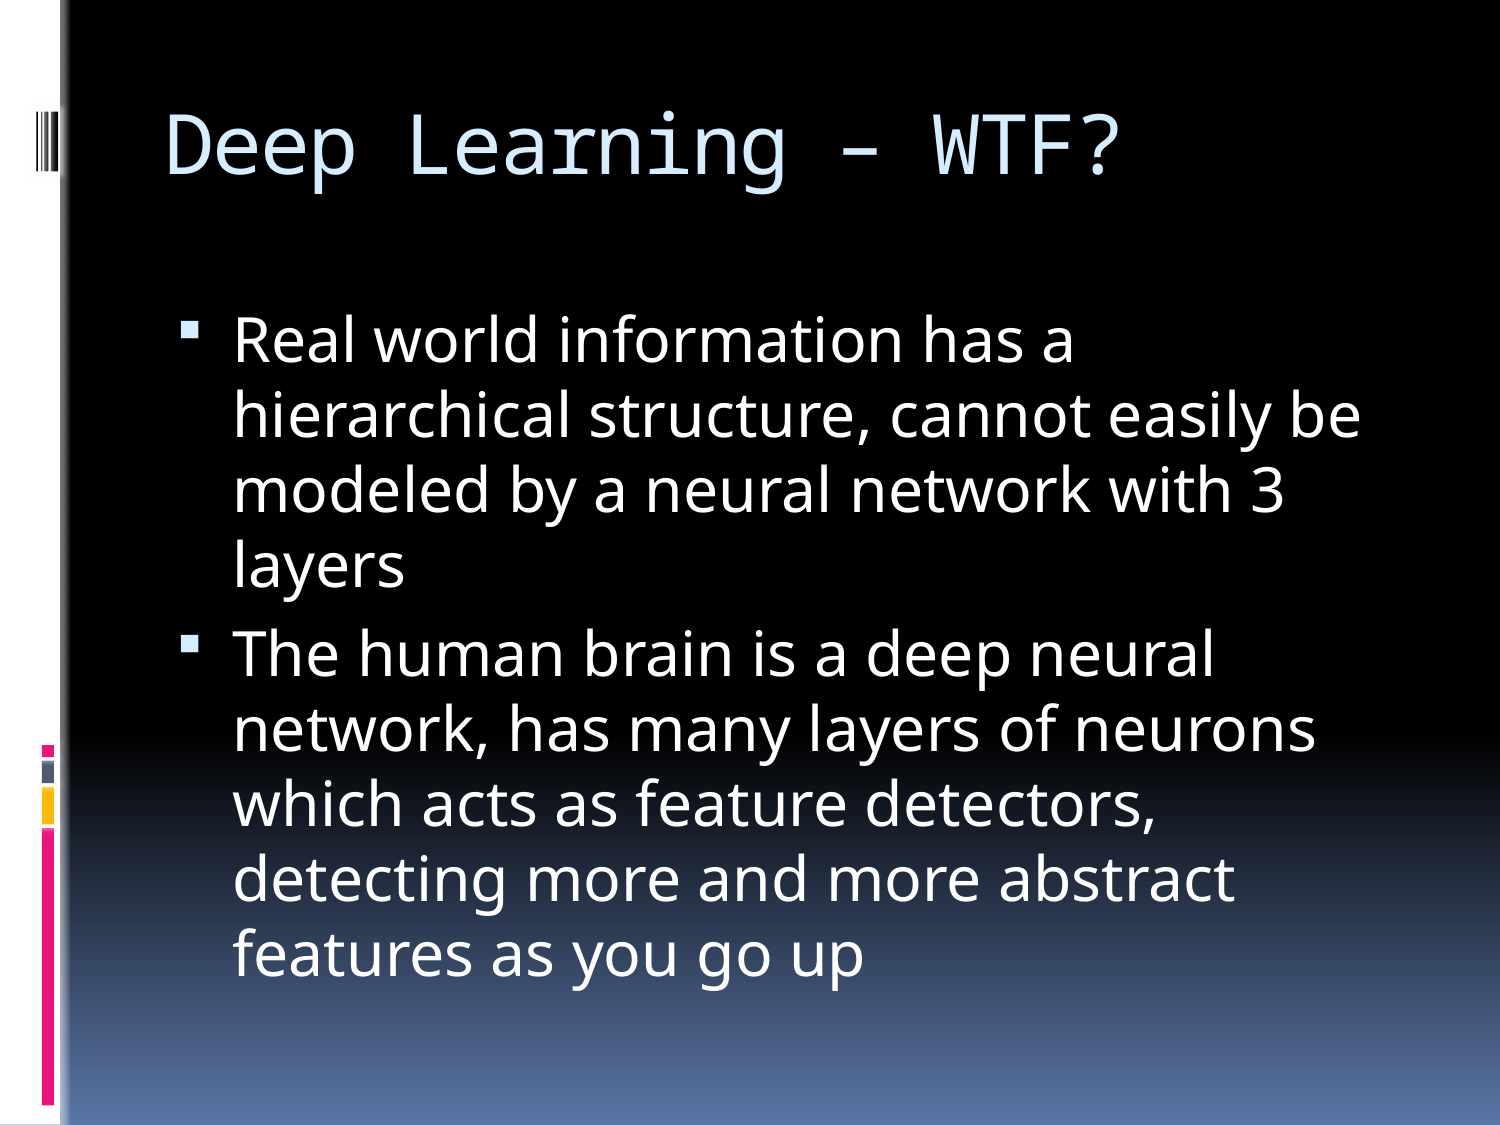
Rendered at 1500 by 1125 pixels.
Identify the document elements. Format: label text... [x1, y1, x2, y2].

list Real world information has a hierarchical structure, cannot easily be modeled by a neural network with 3 layers The human brain is a deep neural network, has many layers of neurons which acts as feature detectors, detecting more and more abstract features as you go up [150, 292, 1425, 1043]
title Deep Learning – WTF? [150, 83, 1425, 234]
